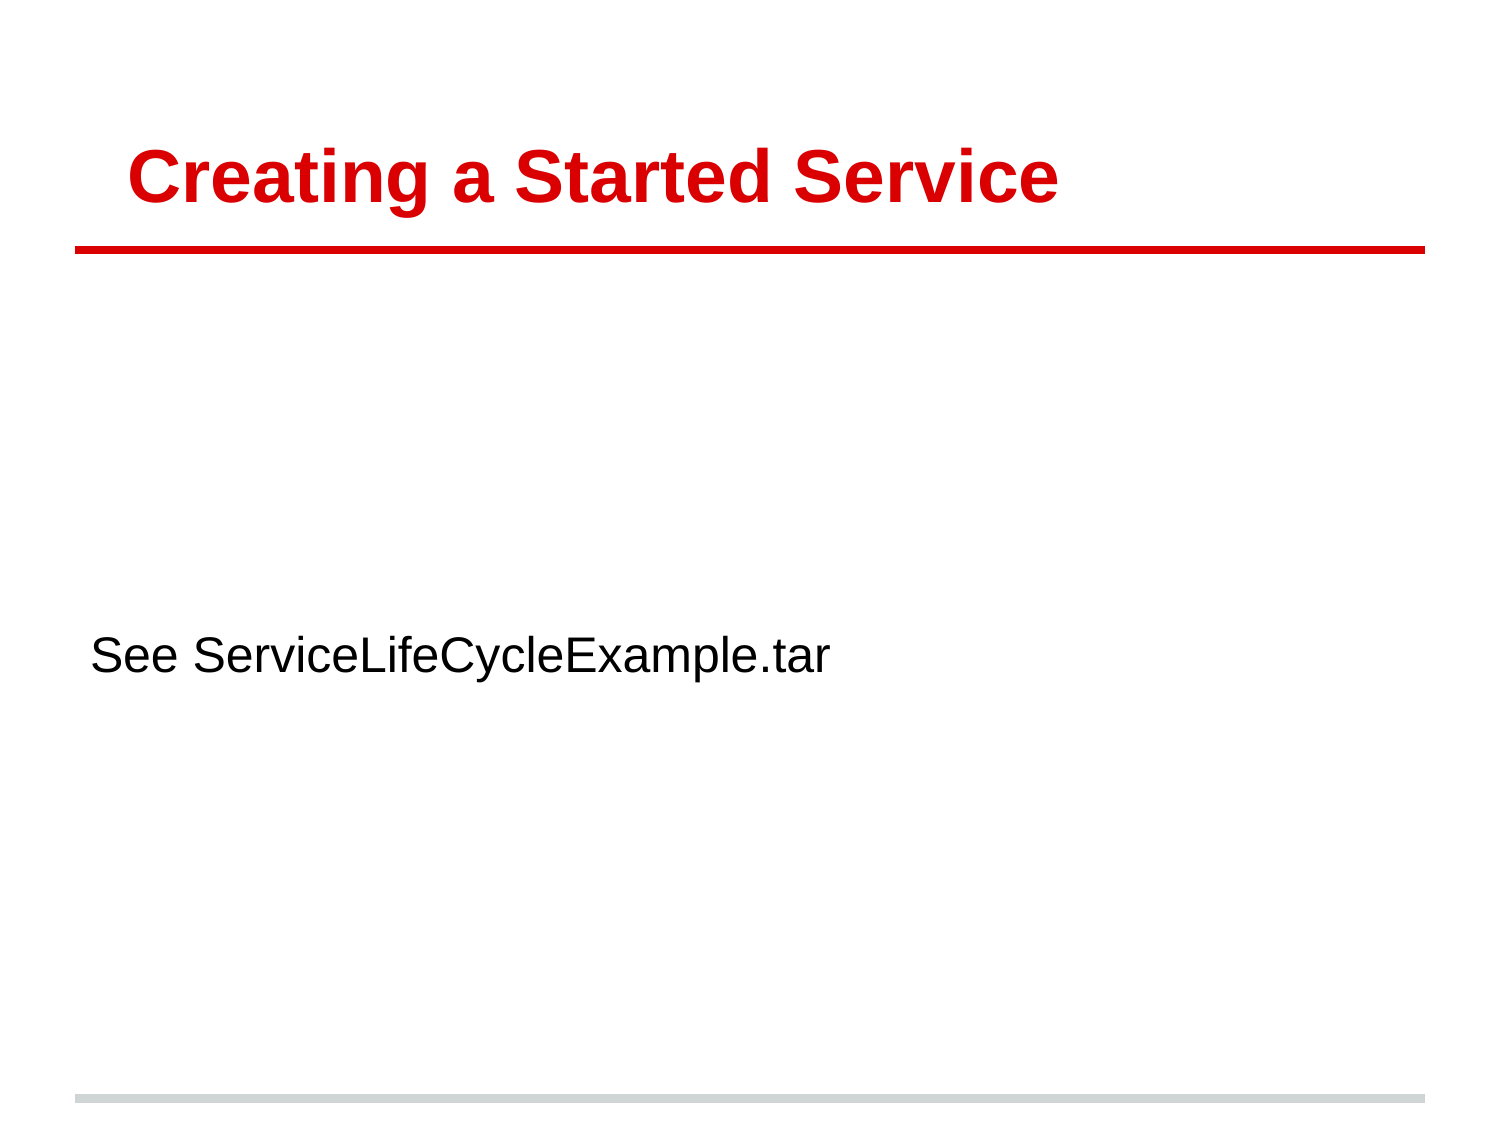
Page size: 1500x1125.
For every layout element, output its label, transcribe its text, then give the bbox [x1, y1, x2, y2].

title Creating a Started Service [75, 45, 1425, 233]
list See ServiceLifeCycleExample.tar [75, 262, 1425, 1078]
